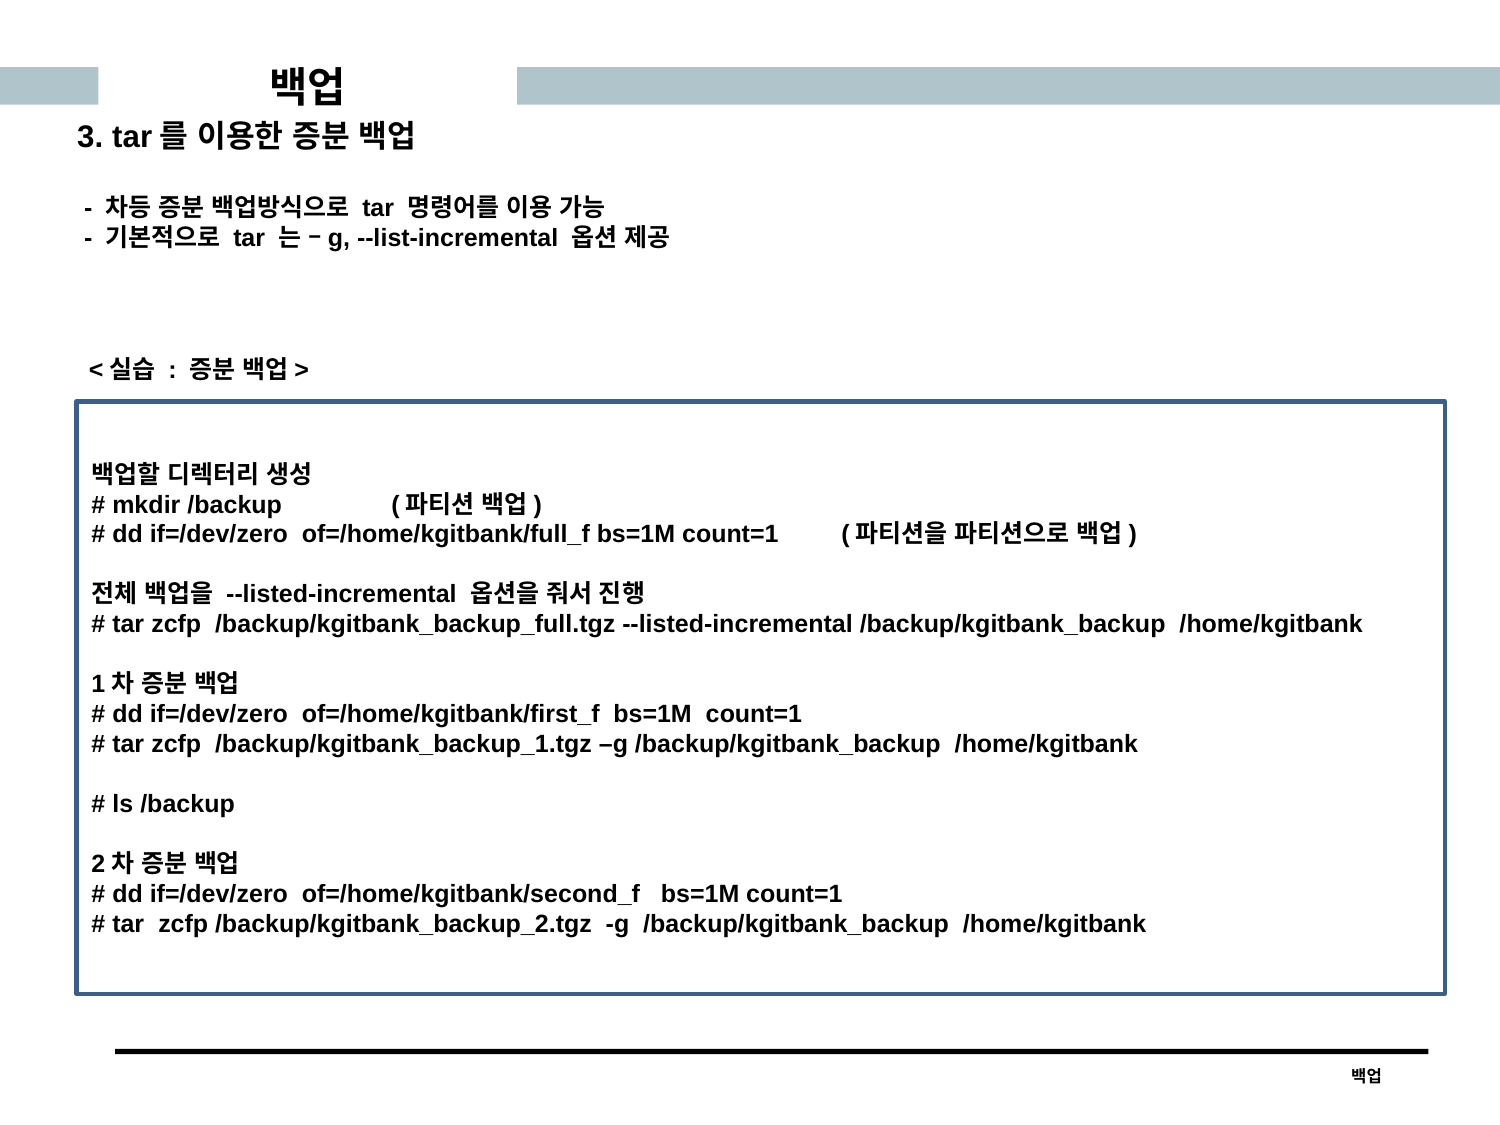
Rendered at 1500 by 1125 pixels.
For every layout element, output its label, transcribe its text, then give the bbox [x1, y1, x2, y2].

text_box <실습 : 증분 백업> [74, 346, 1426, 391]
text_box 백업 [1305, 1058, 1429, 1094]
text_box [0, 65, 100, 107]
text_box [113, 1047, 1430, 1056]
text_box 3. tar를 이용한 증분 백업 - 차등 증분 백업방식으로 tar 명령어를 이용 가능 - 기본적으로 tar 는 –g, --list-incremental 옵션 제공 [62, 109, 1445, 259]
text_box [515, 65, 1500, 107]
text_box 백업 [112, 54, 503, 109]
text_box 백업할 디렉터리 생성 # mkdir /backup (파티션 백업) # dd if=/dev/zero of=/home/kgitbank/full_f bs=1M count=1 (파티션을 파티션으로 백업) 전체 백업을 --listed-incremental 옵션을 줘서 진행 # tar zcfp /backup/kgitbank_backup_full.tgz --listed-incremental /backup/kgitbank_backup /home/kgitbank 1차 증분 백업 # dd if=/dev/zero of=/home/kgitbank/first_f bs=1M count=1 # tar zcfp /backup/kgitbank_backup_1.tgz –g /backup/kgitbank_backup /home/kgitbank # ls /backup 2차 증분 백업 # dd if=/dev/zero of=/home/kgitbank/second_f bs=1M count=1 # tar zcfp /backup/kgitbank_backup_2.tgz -g /backup/kgitbank_backup /home/kgitbank [74, 399, 1447, 996]
